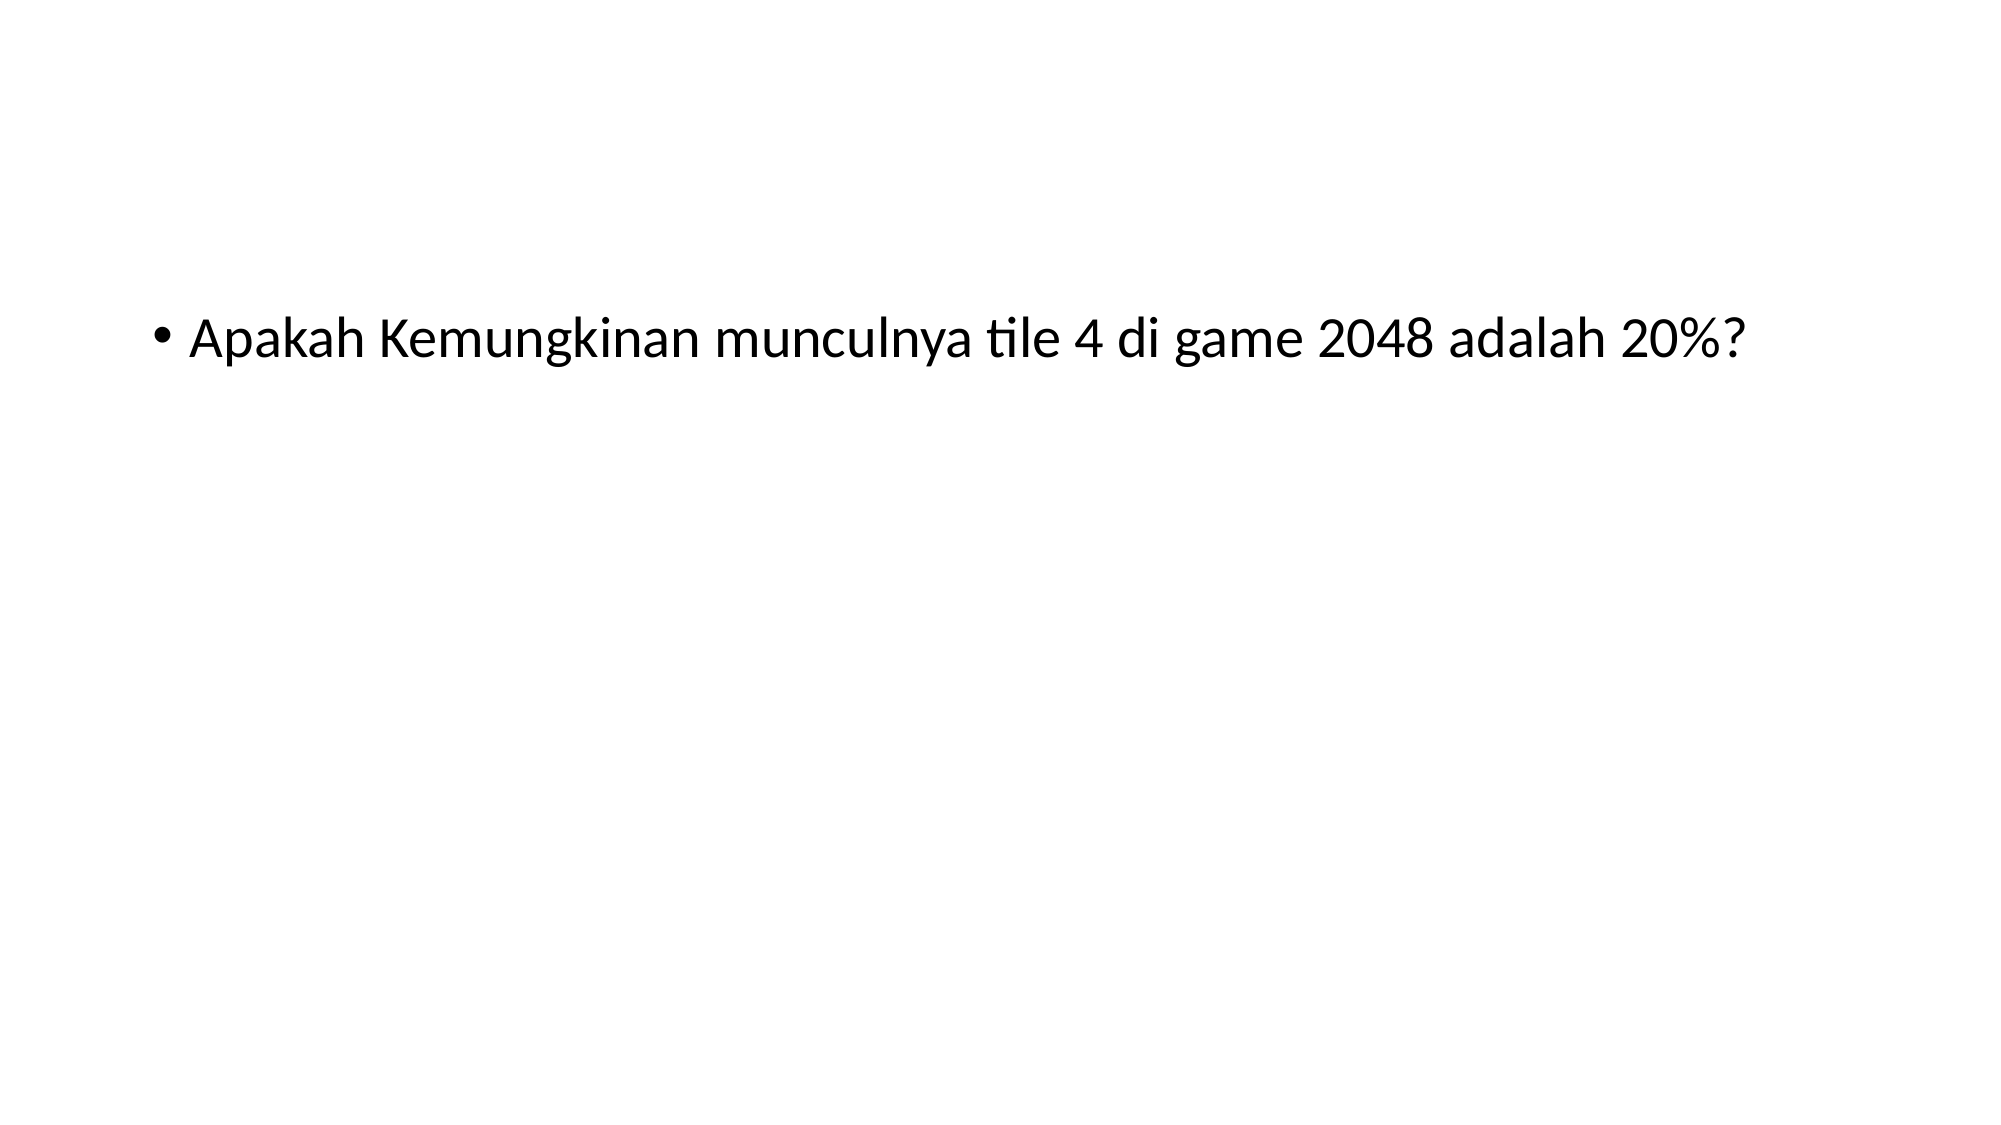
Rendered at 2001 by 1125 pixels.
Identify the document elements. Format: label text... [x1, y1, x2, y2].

list Apakah Kemungkinan munculnya tile 4 di game 2048 adalah 20%? [137, 299, 1863, 1014]
